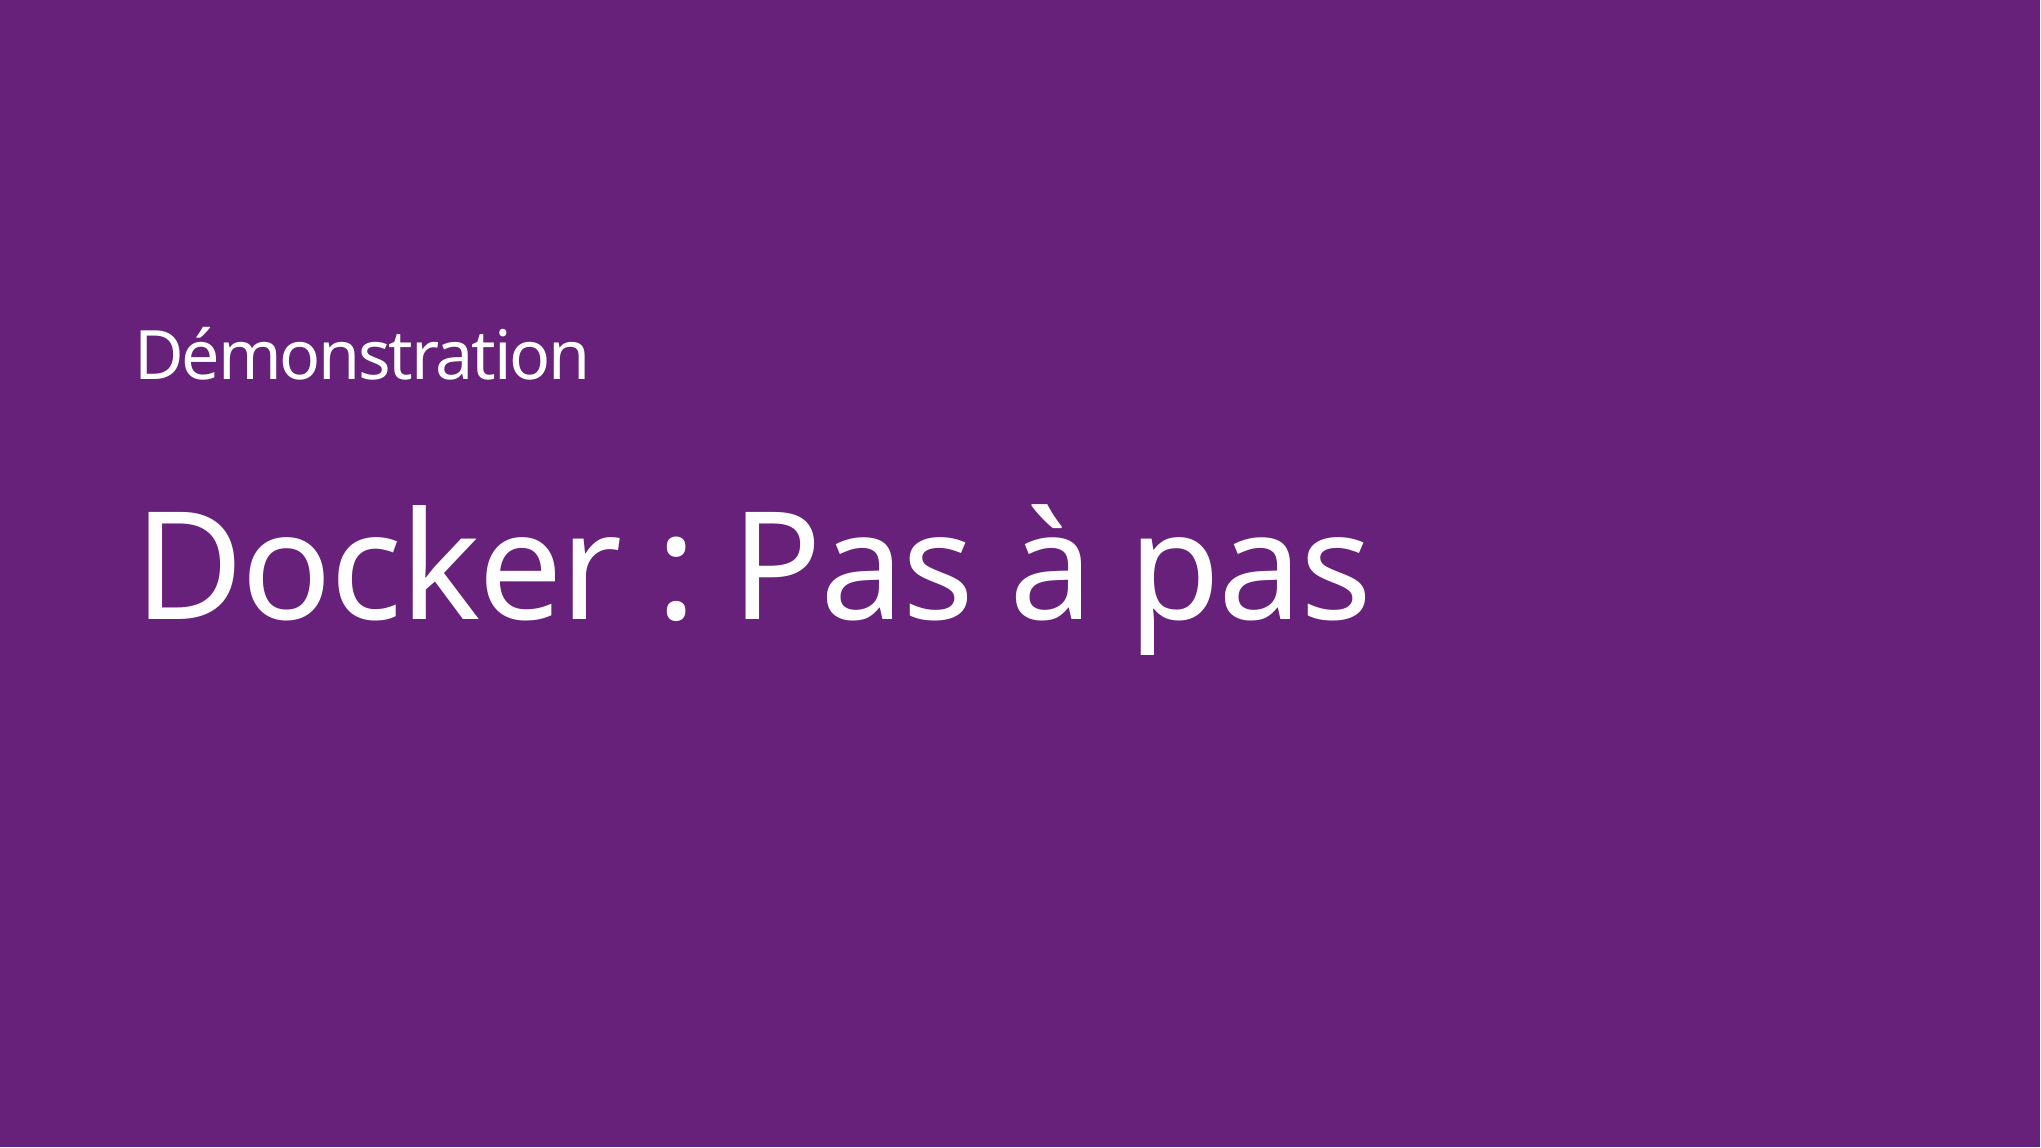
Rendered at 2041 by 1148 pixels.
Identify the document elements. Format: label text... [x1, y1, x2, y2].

list Docker : Pas à pas [104, 465, 1936, 653]
list Démonstration [104, 296, 1936, 371]
